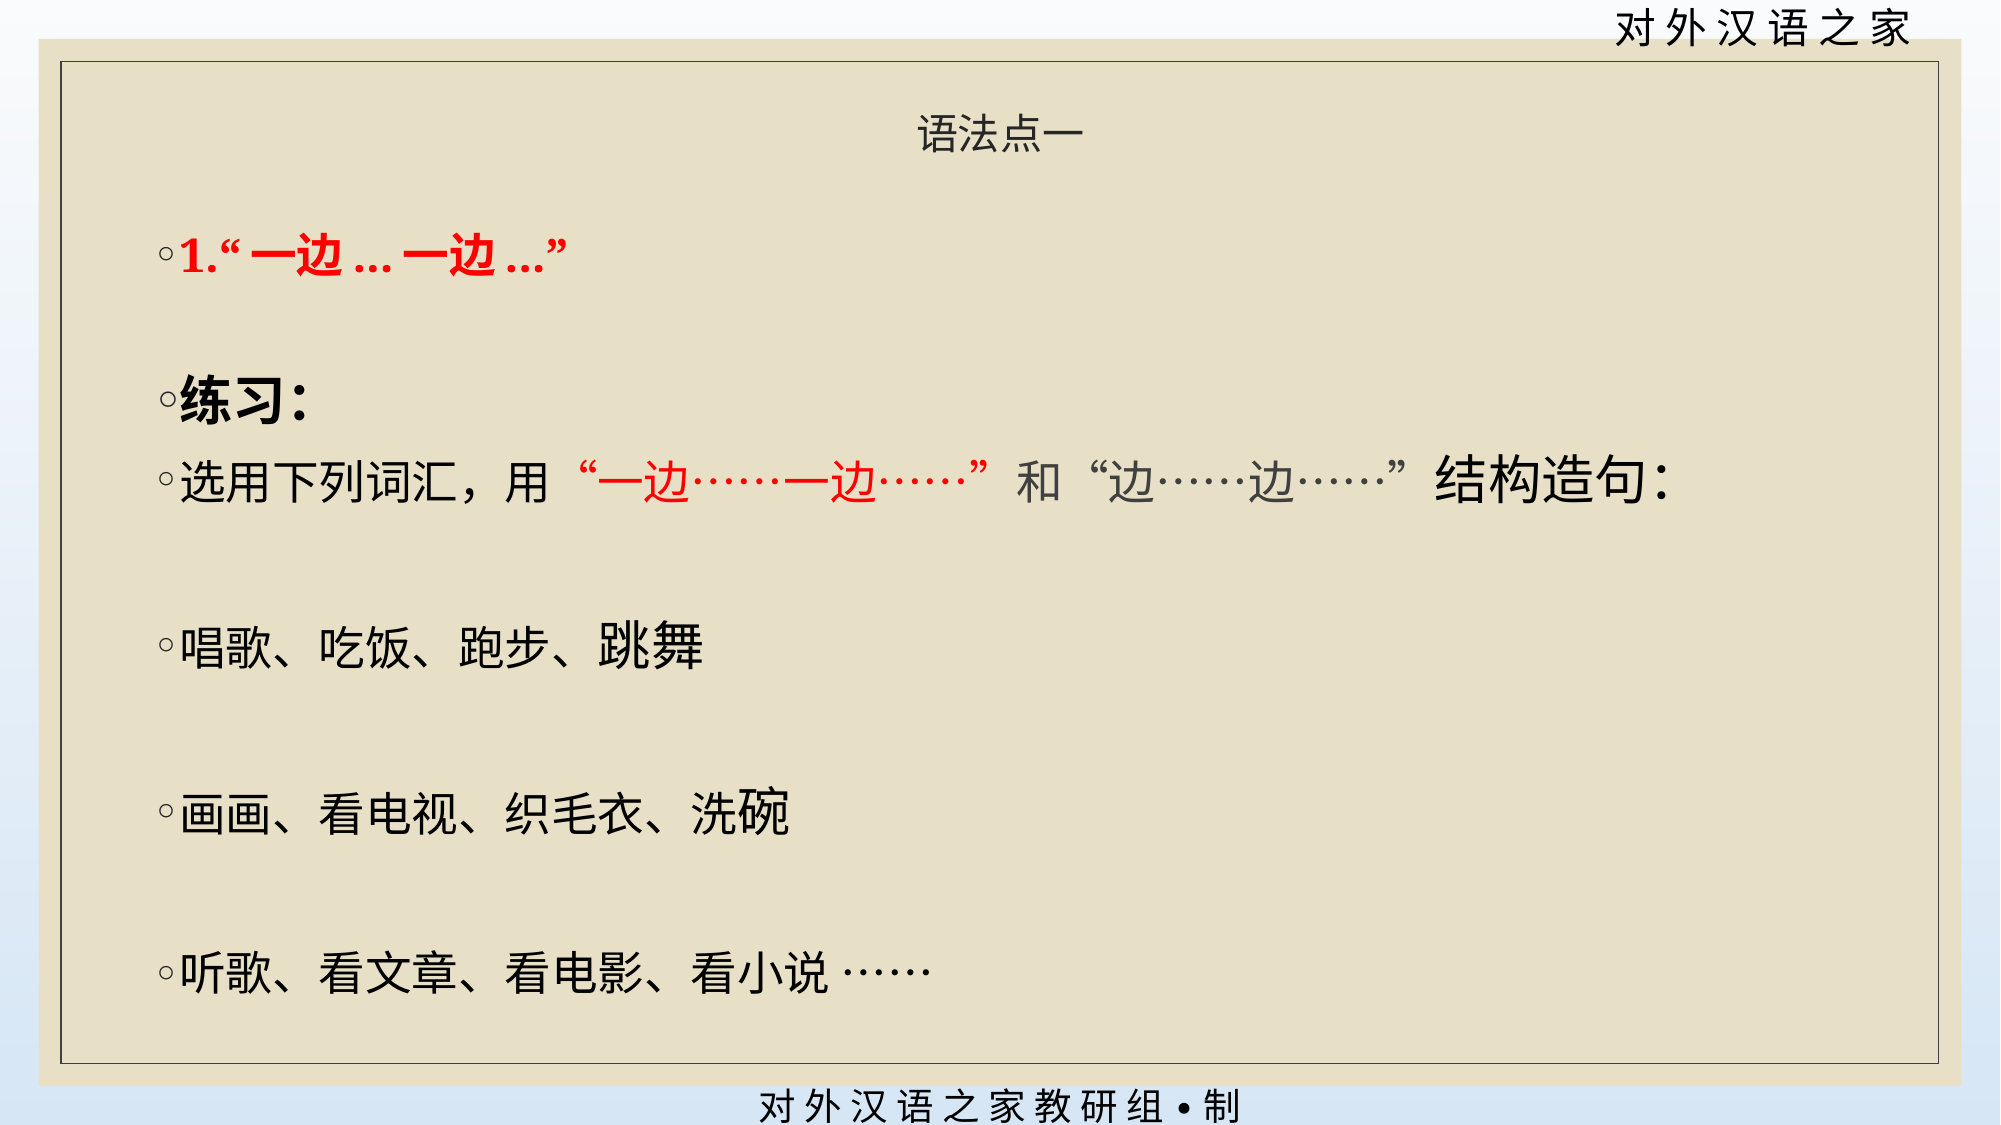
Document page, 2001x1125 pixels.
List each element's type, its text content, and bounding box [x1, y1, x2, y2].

title 语法点一 [137, 59, 1863, 218]
list 1.“一边...一边...” 练习： 选用下列词汇，用“一边……一边……”和“边……边……”结构造句： 唱歌、吃饭、跑步、跳舞 画画、看电视、织毛衣、洗碗 听歌、看文章、看电影、看小说 …… [137, 218, 1863, 1014]
